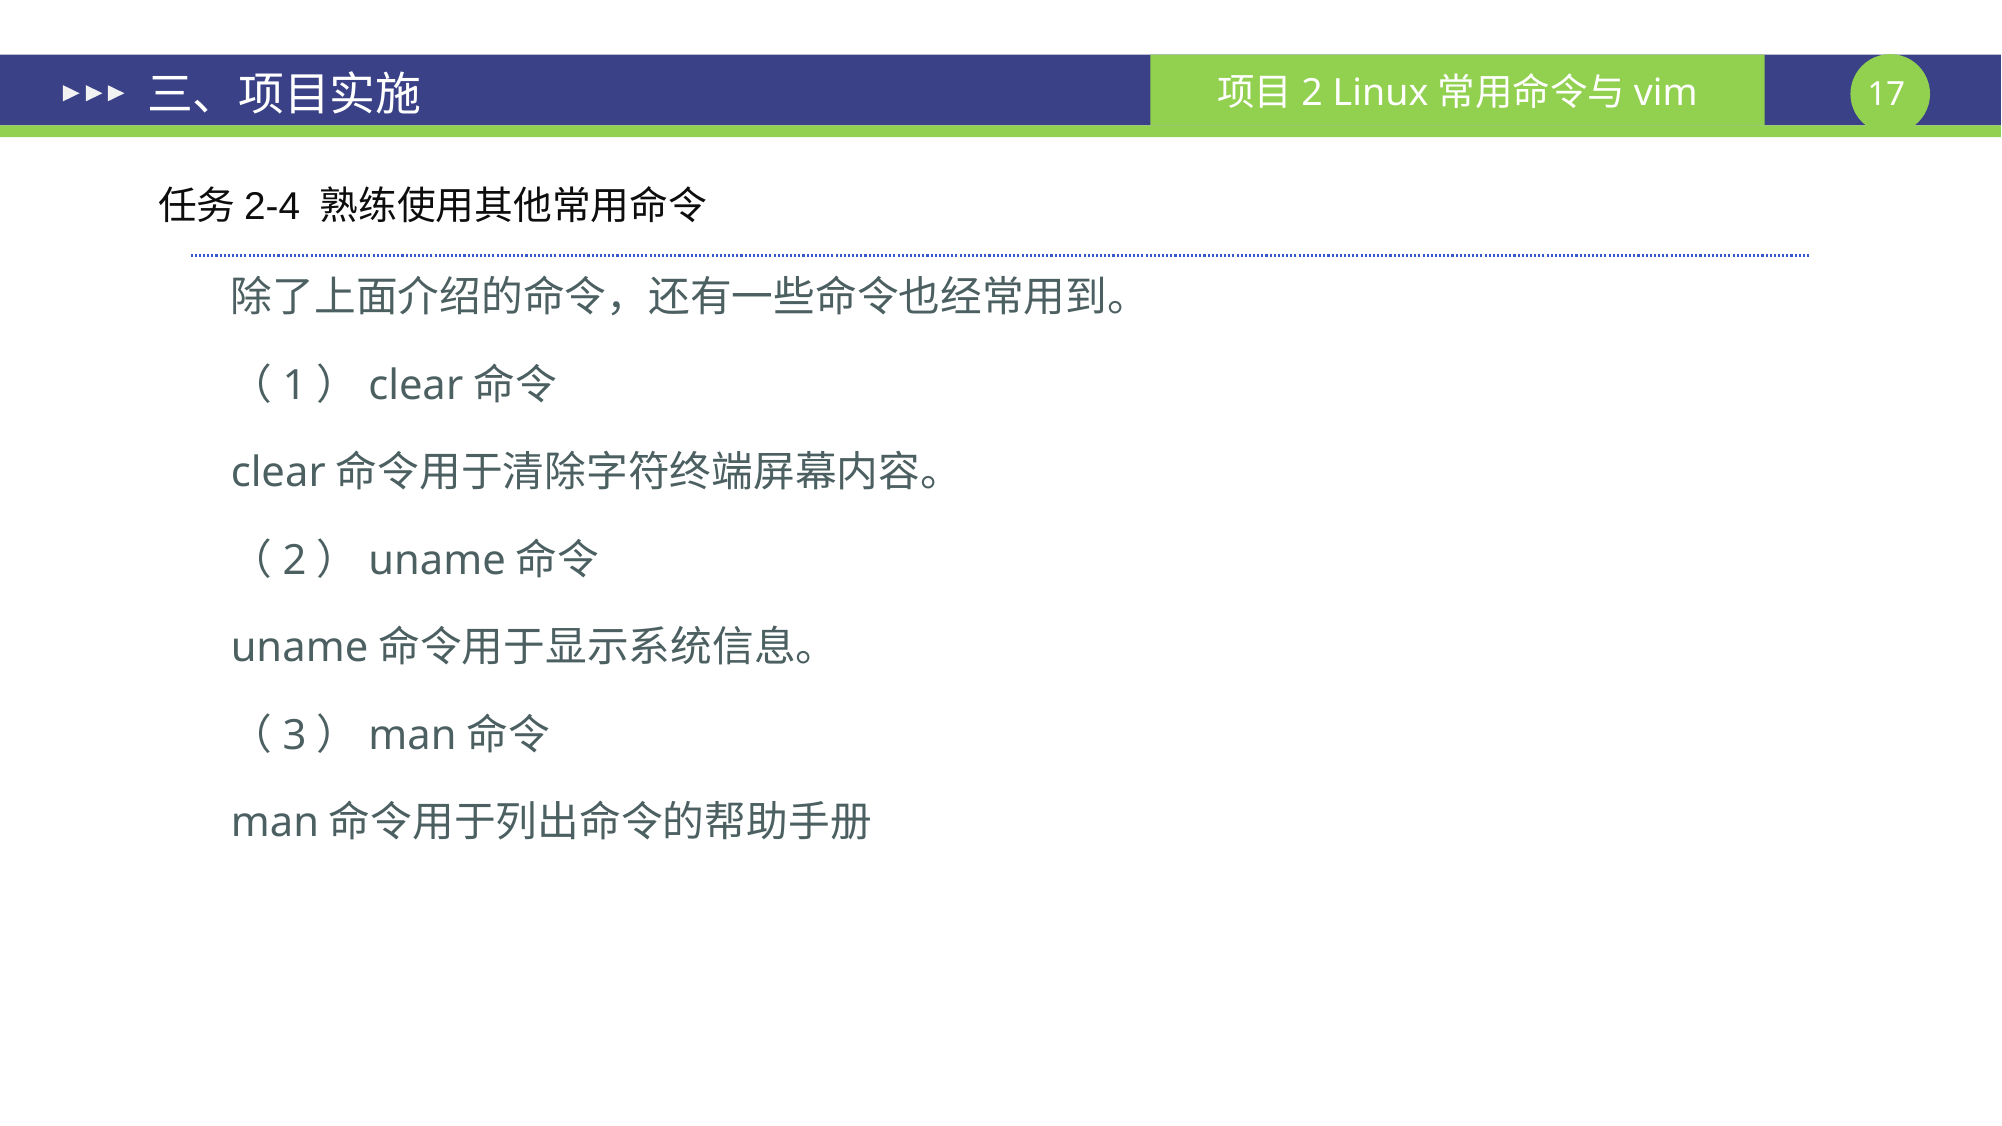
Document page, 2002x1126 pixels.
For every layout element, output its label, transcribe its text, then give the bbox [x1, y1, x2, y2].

list 任务2-4 熟练使用其他常用命令 [138, 161, 1901, 238]
title 三、项目实施 [127, 59, 1207, 126]
text_box 除了上面介绍的命令，还有一些命令也经常用到。 （1）clear命令 clear命令用于清除字符终端屏幕内容。 （2）uname命令 uname命令用于显示系统信息。 （3）man命令 man命令用于列出命令的帮助手册 [141, 238, 1863, 1028]
